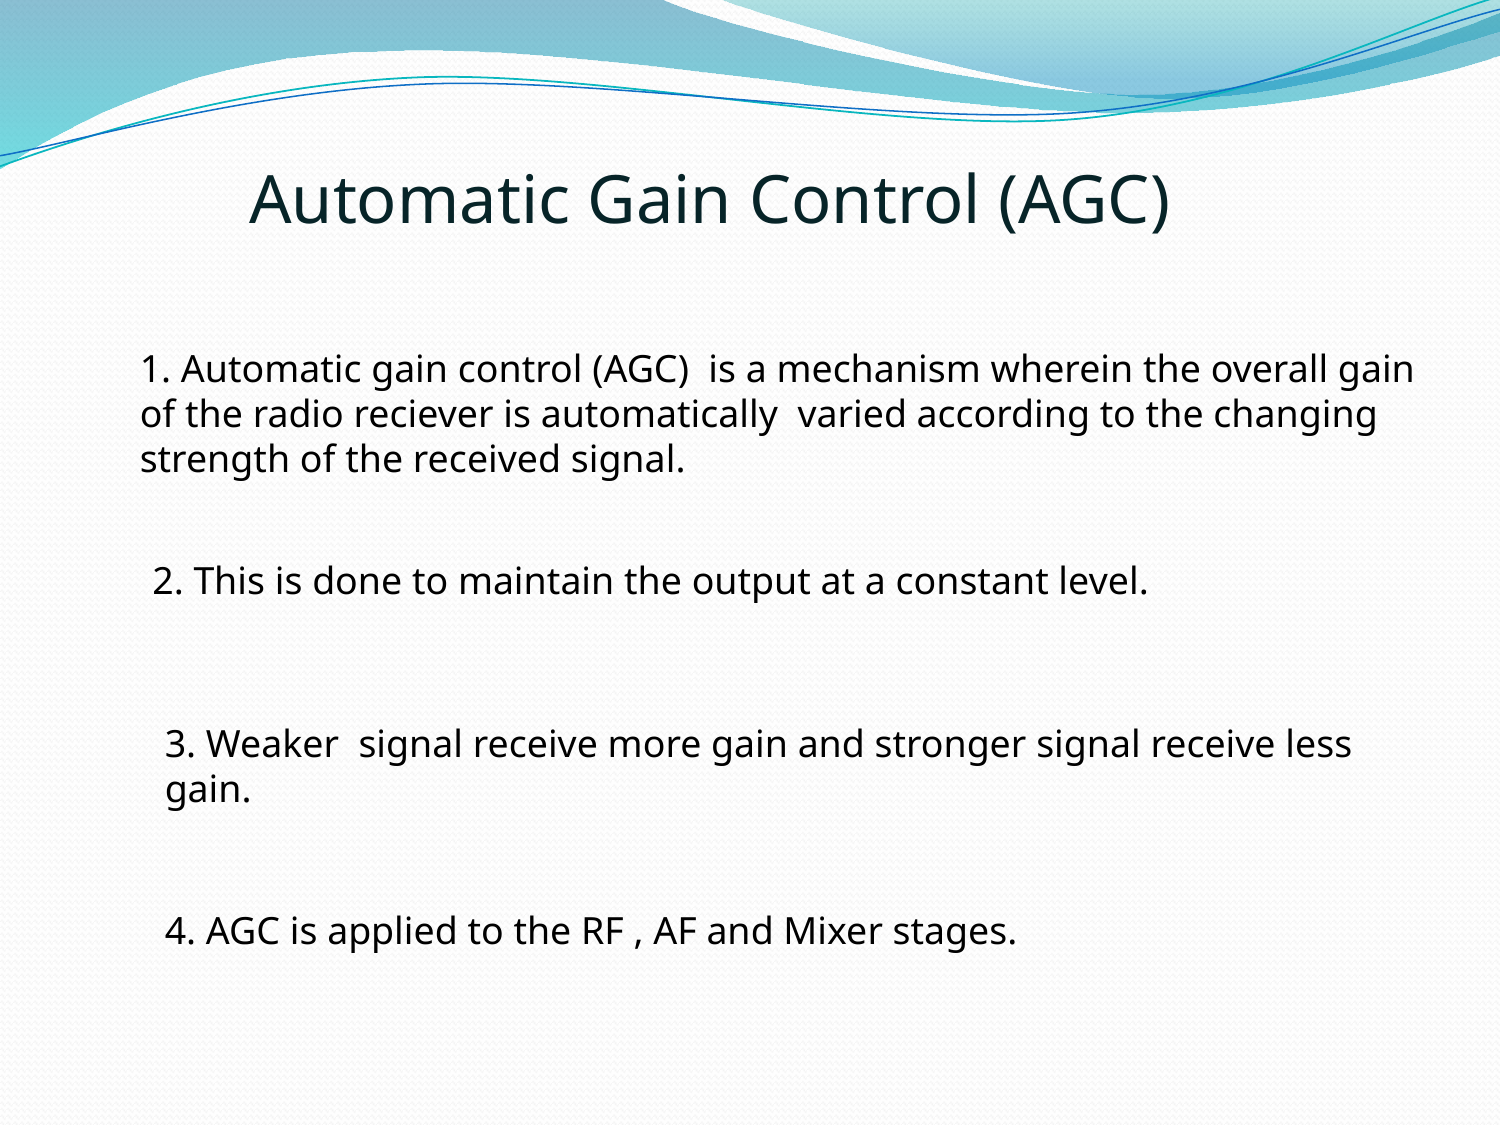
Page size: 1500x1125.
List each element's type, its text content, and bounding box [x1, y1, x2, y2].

text_box 1. Automatic gain control (AGC) is a mechanism wherein the overall gain of the radio reciever is automatically varied according to the changing strength of the received signal. [125, 337, 1450, 488]
text_box 4. AGC is applied to the RF , AF and Mixer stages. [150, 899, 1300, 960]
text_box 2. This is done to maintain the output at a constant level. [137, 549, 1375, 610]
text_box 3. Weaker signal receive more gain and stronger signal receive less gain. [150, 712, 1375, 818]
text_box Automatic Gain Control (AGC) [199, 149, 1388, 245]
